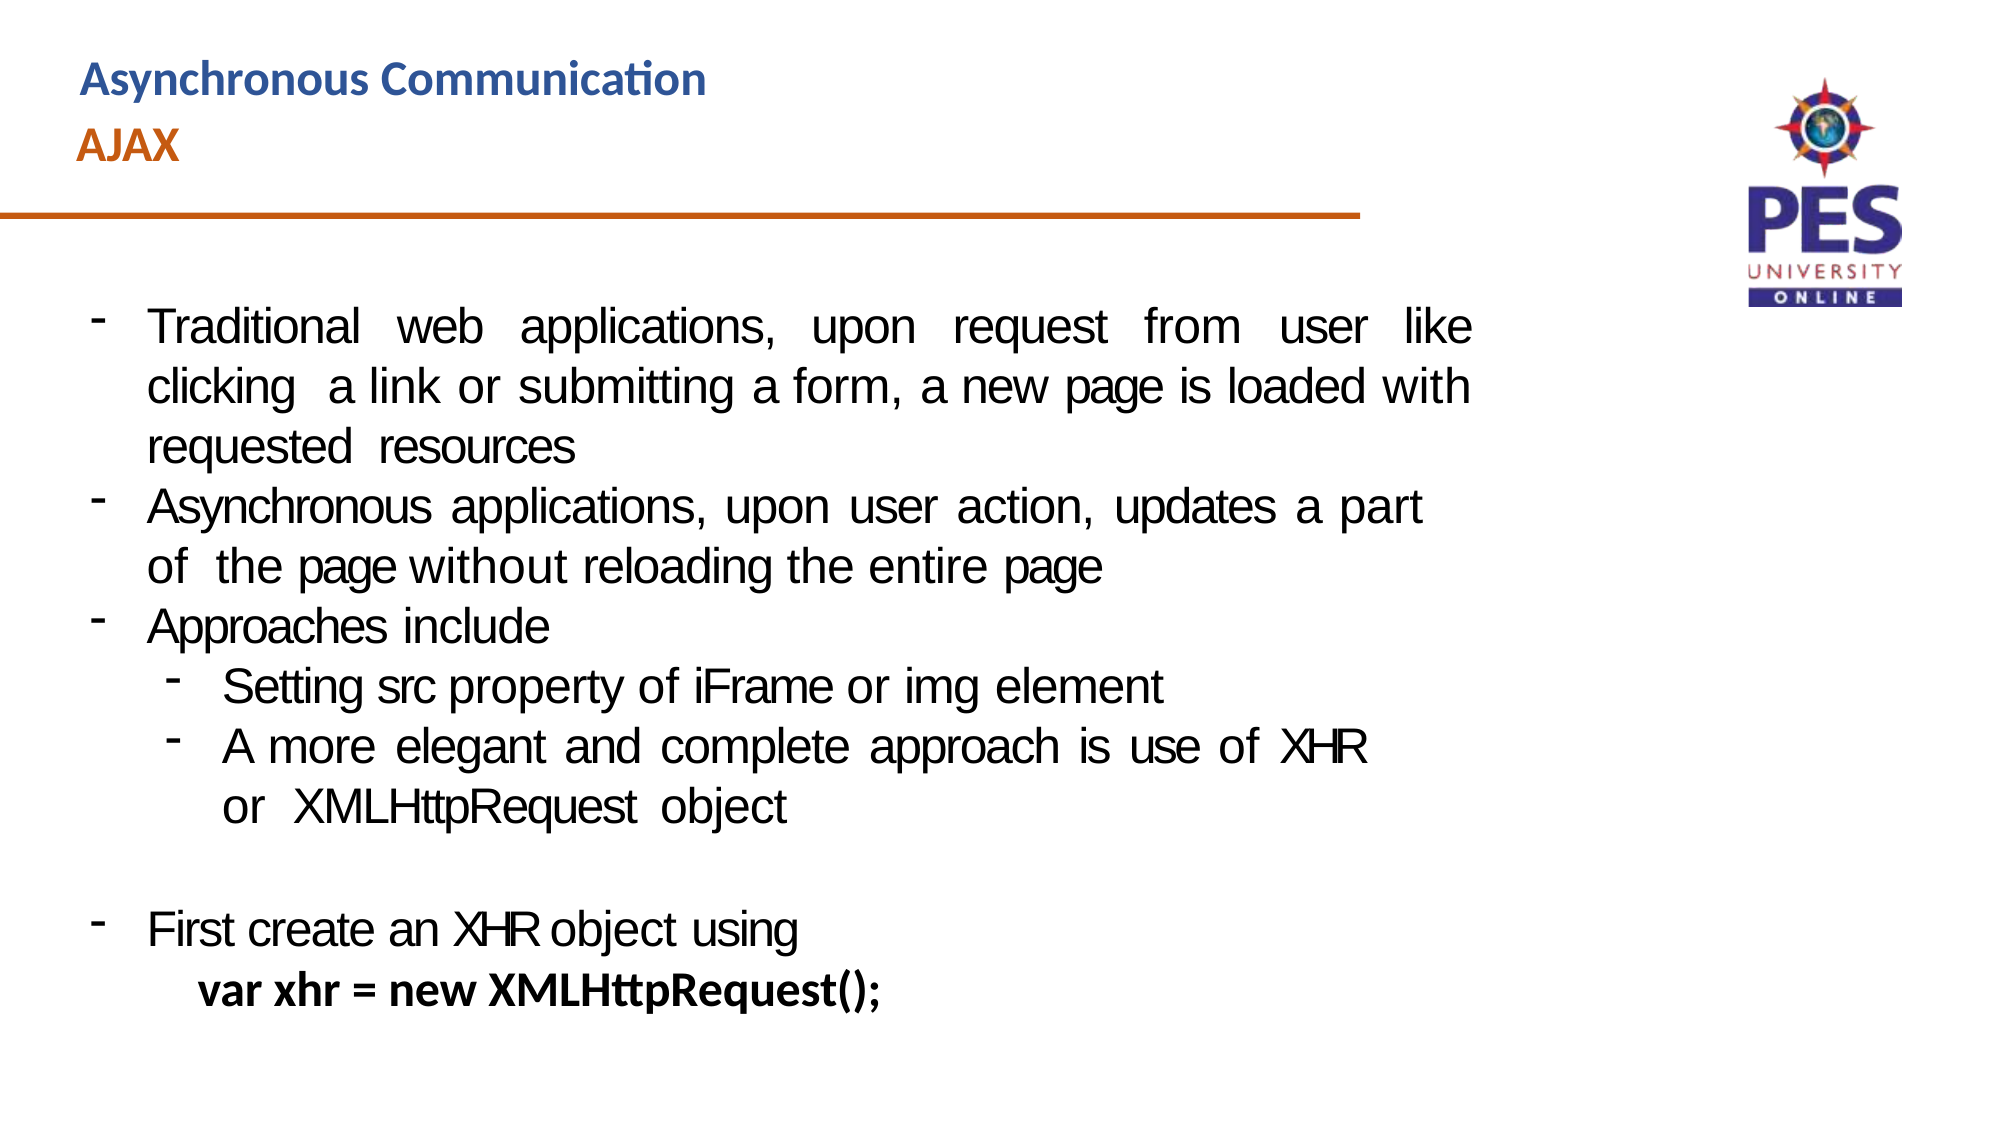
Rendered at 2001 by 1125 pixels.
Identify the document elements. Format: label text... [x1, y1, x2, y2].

text_box [1748, 77, 1902, 307]
text_box Asynchronous Communication AJAX Traditional web applications, upon request from user like clicking a link or submitting a form, a new page is loaded with requested resources Asynchronous applications, upon user action, updates a part of the page without reloading the entire page Approaches include Setting src property of iFrame or img element A more elegant and complete approach is use of XHR or XMLHttpRequest object First create an XHR object using var xhr = new XMLHttpRequest(); [73, 37, 1474, 1017]
